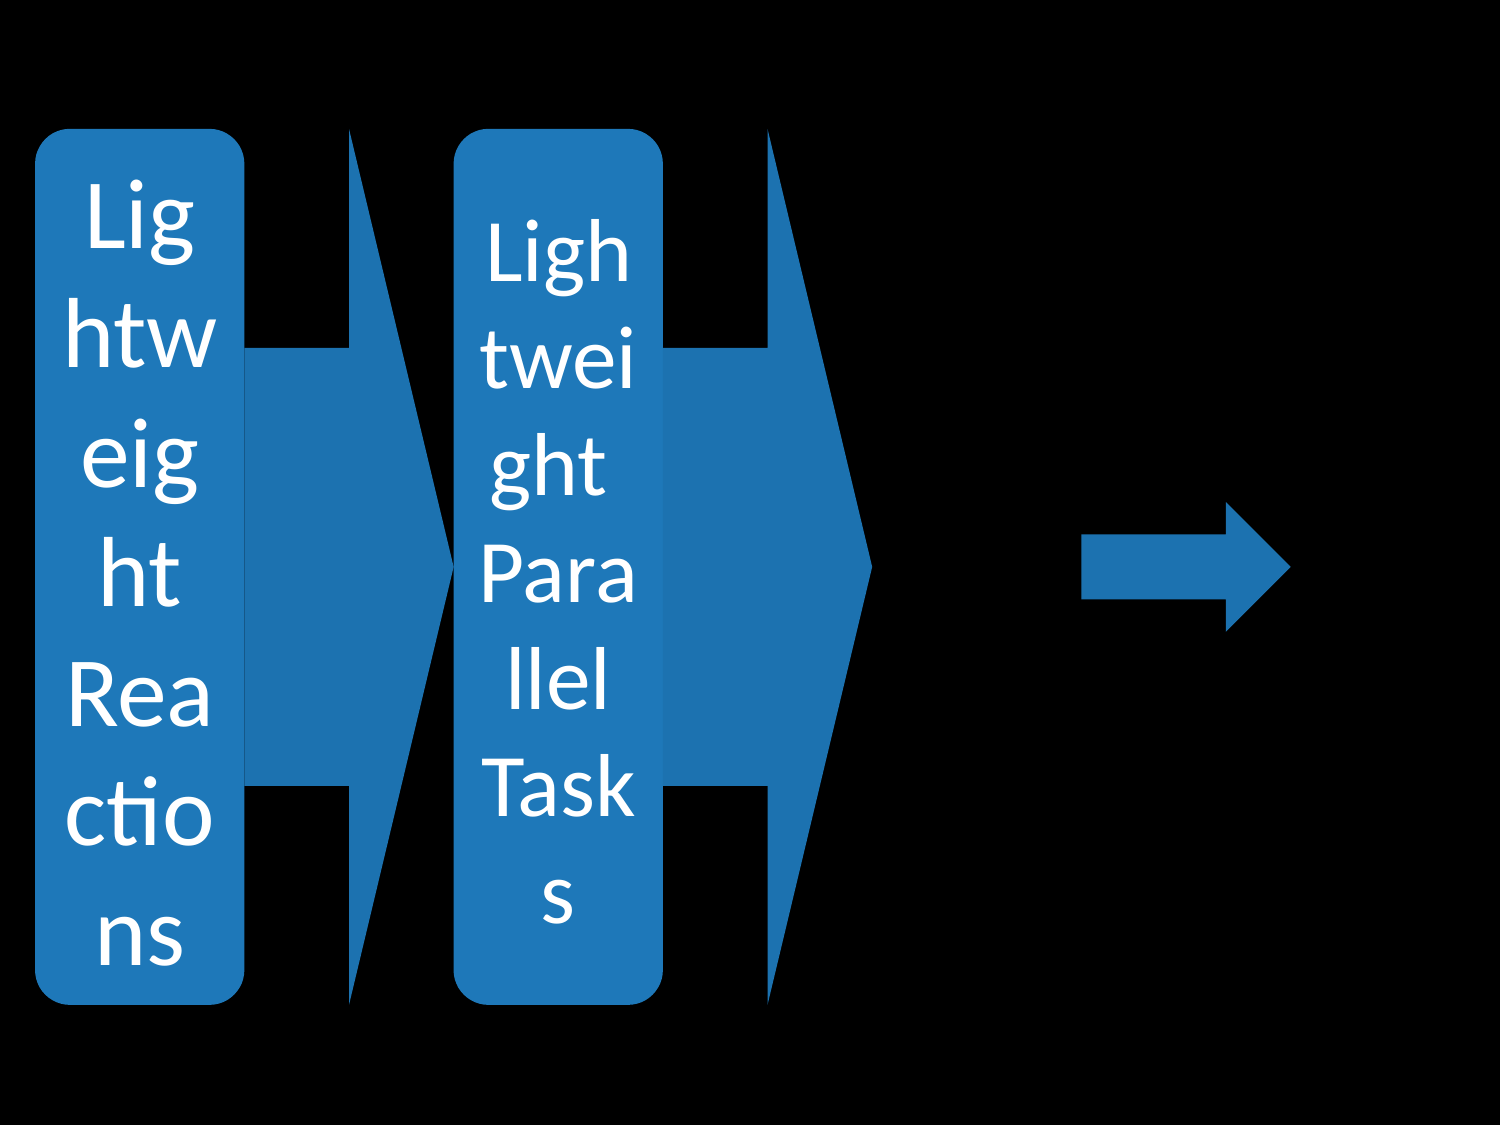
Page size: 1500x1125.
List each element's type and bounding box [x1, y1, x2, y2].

list [34, 128, 1500, 1006]
